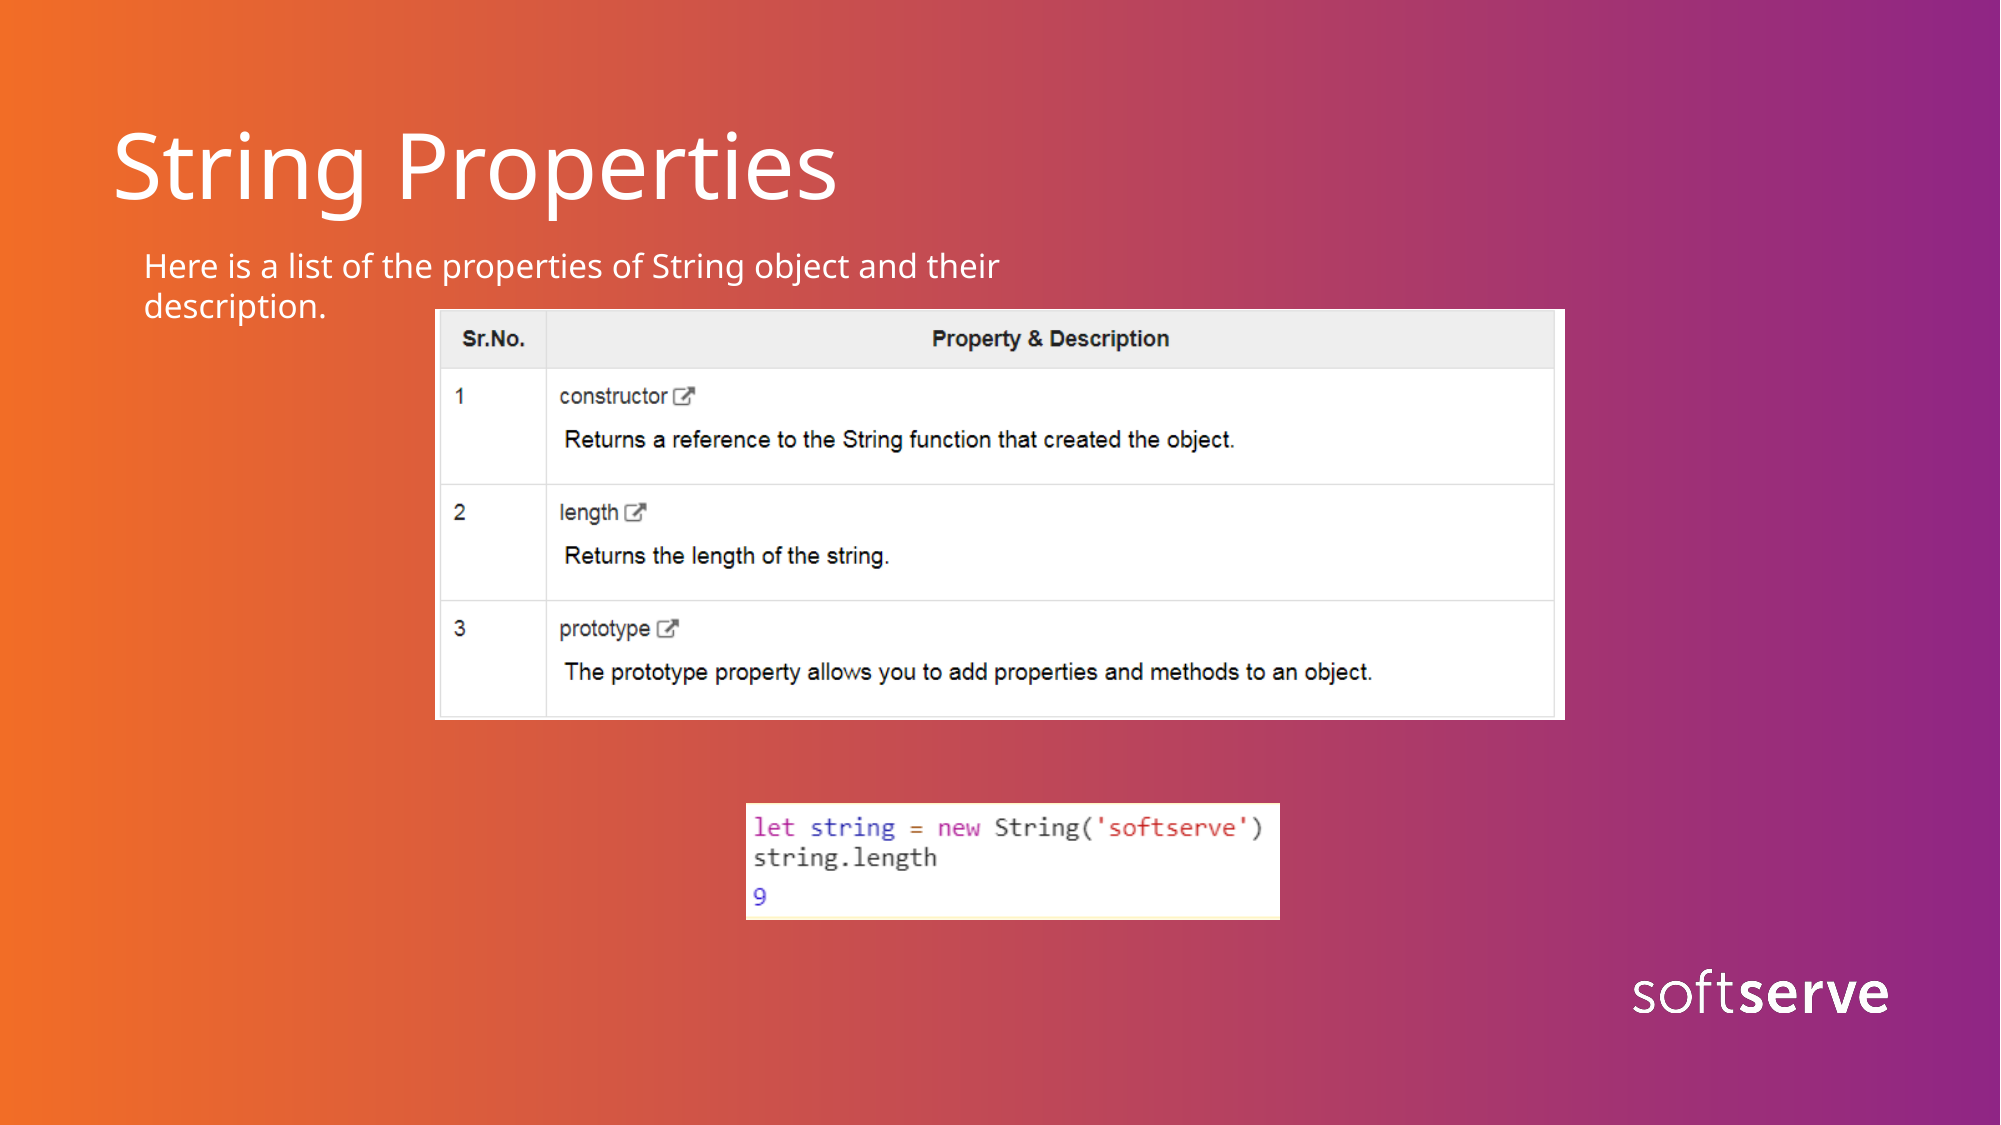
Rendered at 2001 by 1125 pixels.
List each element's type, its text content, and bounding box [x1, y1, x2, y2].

picture [435, 309, 1565, 720]
picture [1633, 968, 1888, 1013]
title String Properties [112, 112, 1888, 225]
picture [746, 803, 1280, 920]
list Here is a list of the properties of String object and their description. [143, 238, 1185, 310]
